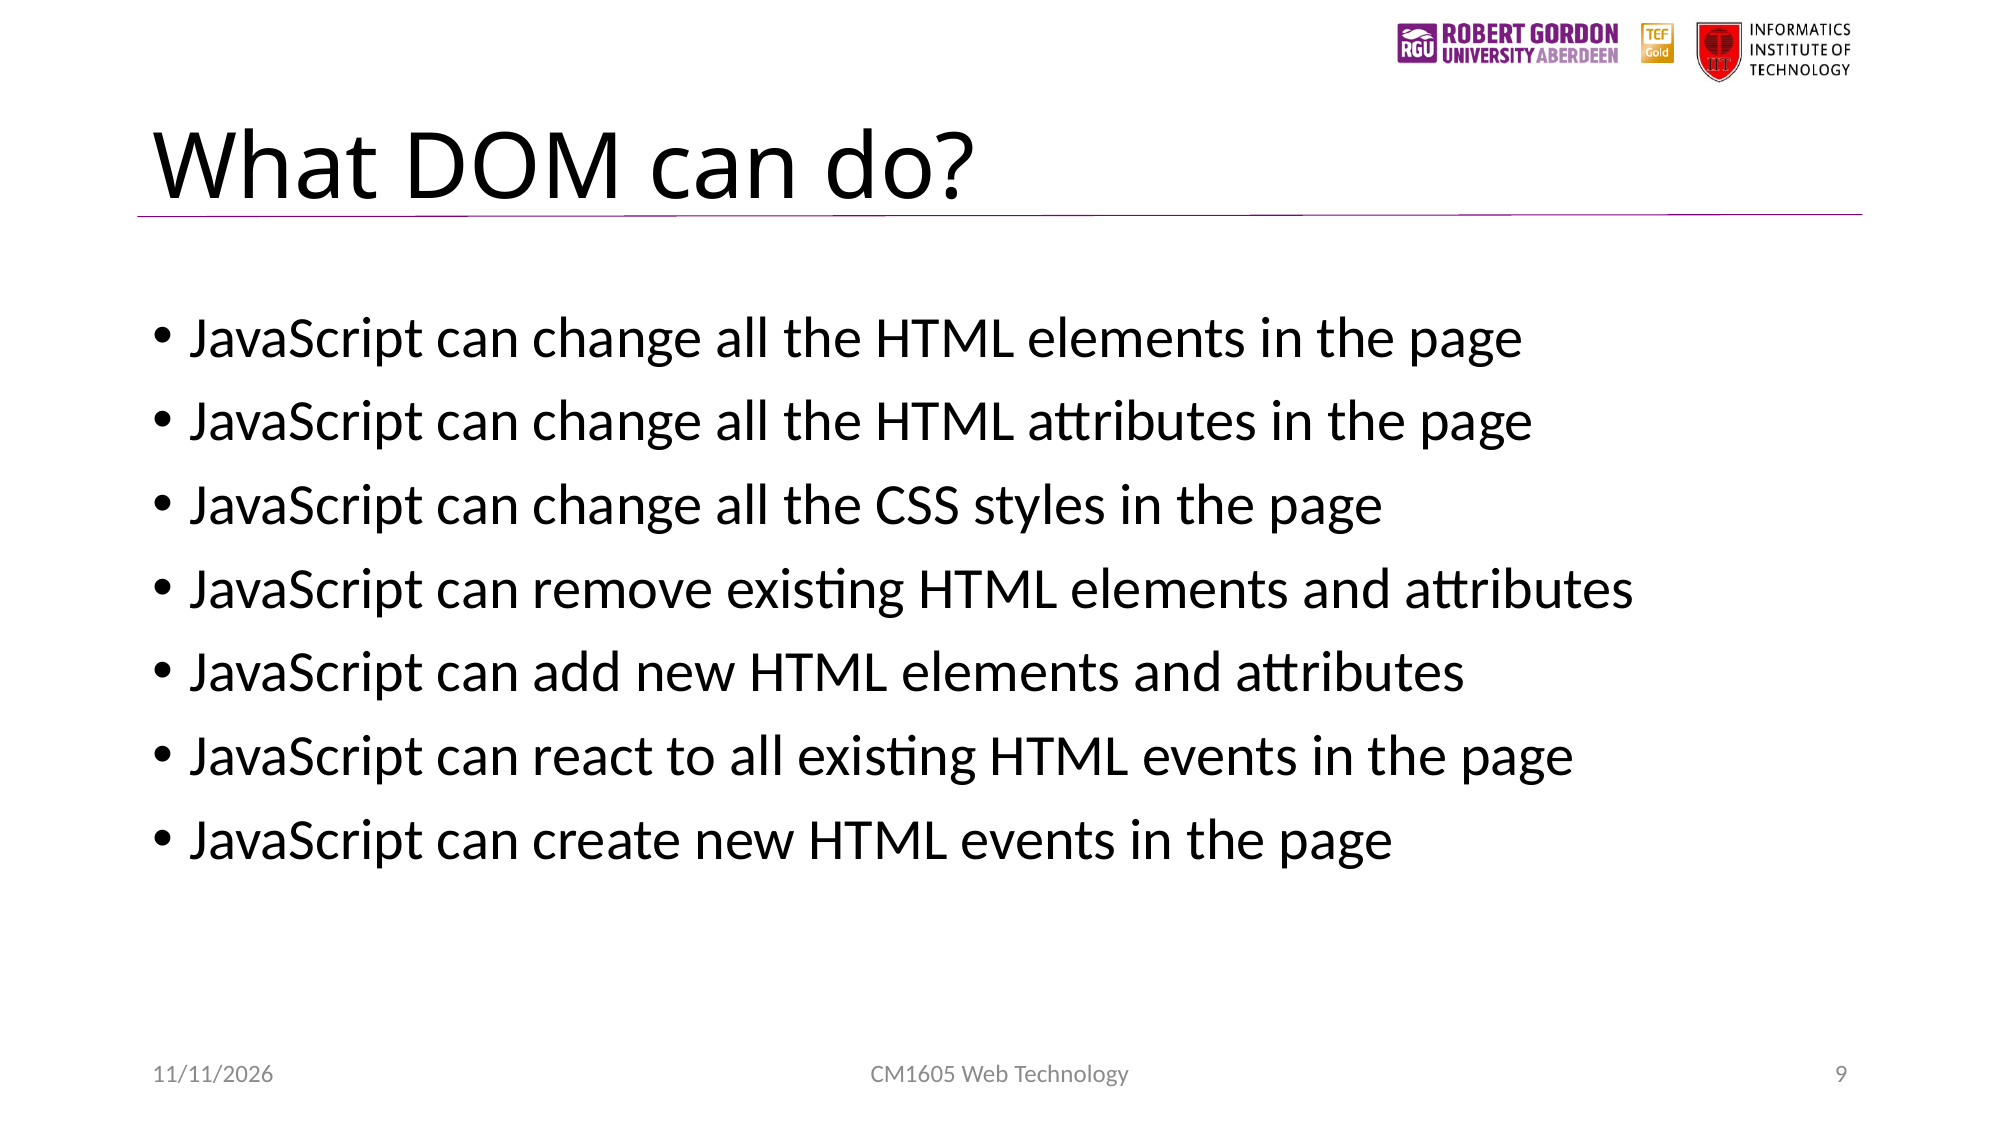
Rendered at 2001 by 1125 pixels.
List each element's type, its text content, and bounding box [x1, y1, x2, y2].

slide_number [137, 1042, 588, 1103]
picture [1388, 5, 1863, 59]
slide_number 9 [1412, 1042, 1863, 1103]
footer CM1605 Web Technology [662, 1042, 1338, 1103]
list JavaScript can change all the HTML elements in the page JavaScript can change all the HTML attributes in the page JavaScript can change all the CSS styles in the page JavaScript can remove existing HTML elements and attributes JavaScript can add new HTML elements and attributes JavaScript can react to all existing HTML events in the page JavaScript can create new HTML events in the page [137, 299, 1863, 1014]
title What DOM can do? [137, 59, 1863, 278]
